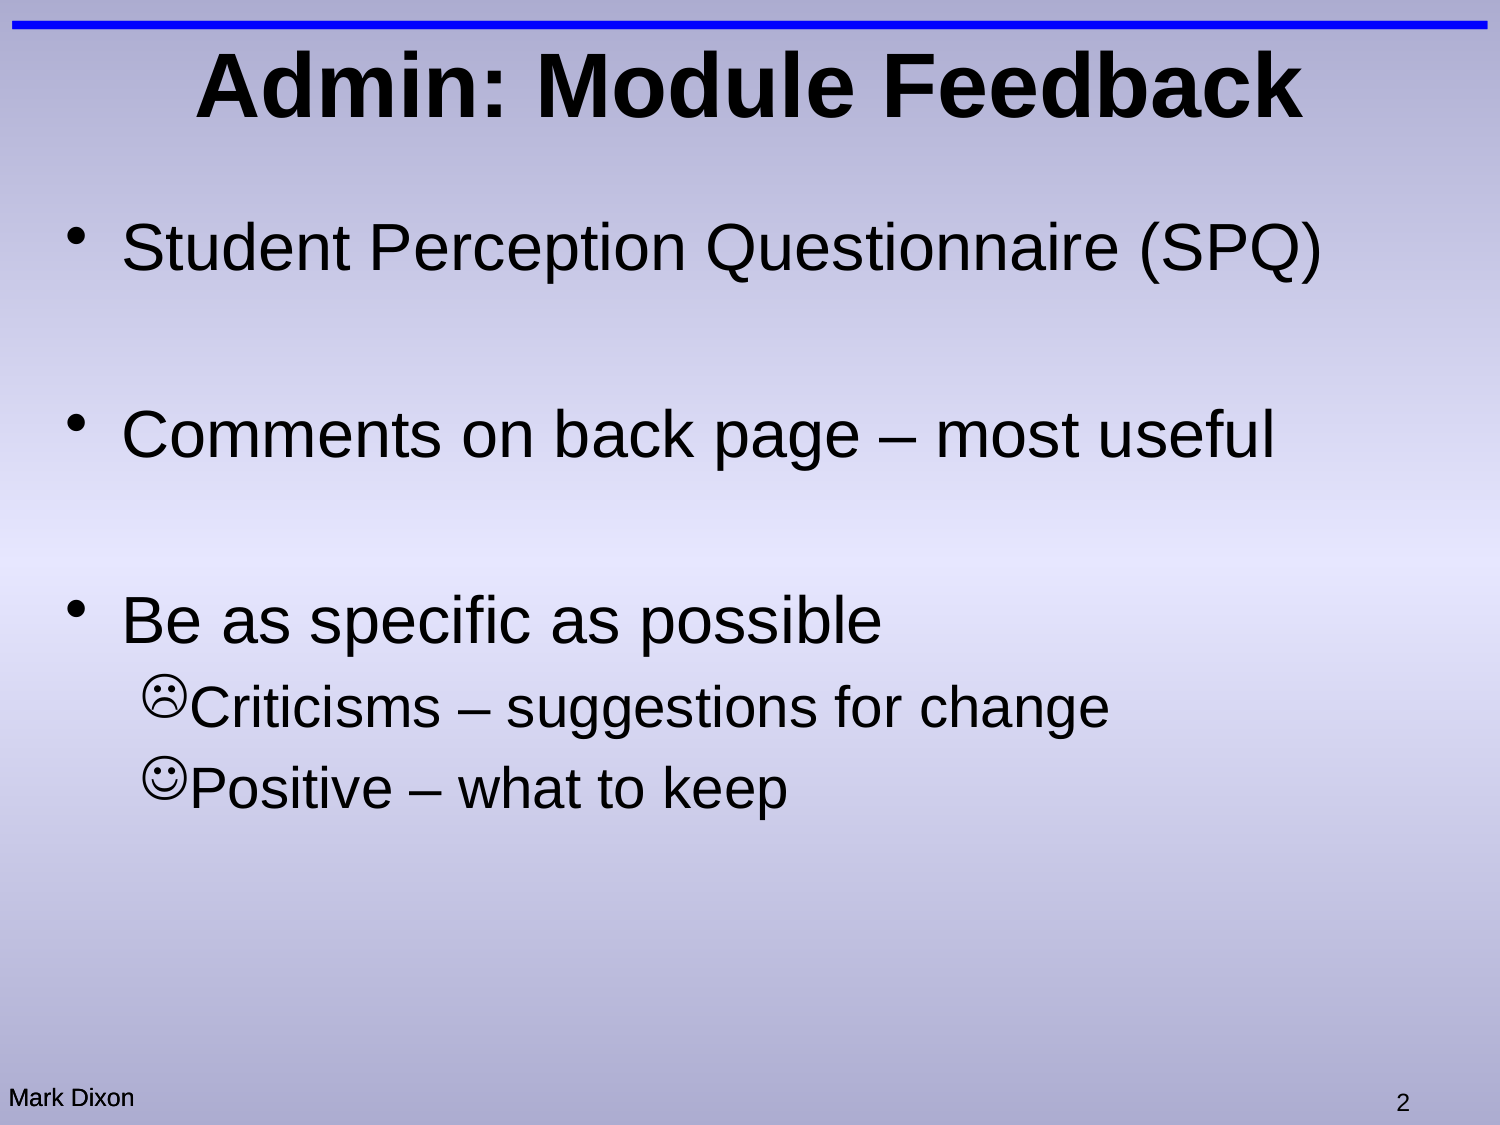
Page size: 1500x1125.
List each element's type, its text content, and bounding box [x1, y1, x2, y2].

title Admin: Module Feedback [0, 0, 1500, 161]
list Student Perception Questionnaire (SPQ) Comments on back page – most useful Be as specific as possible Criticisms – suggestions for change Positive – what to keep [50, 196, 1450, 1075]
